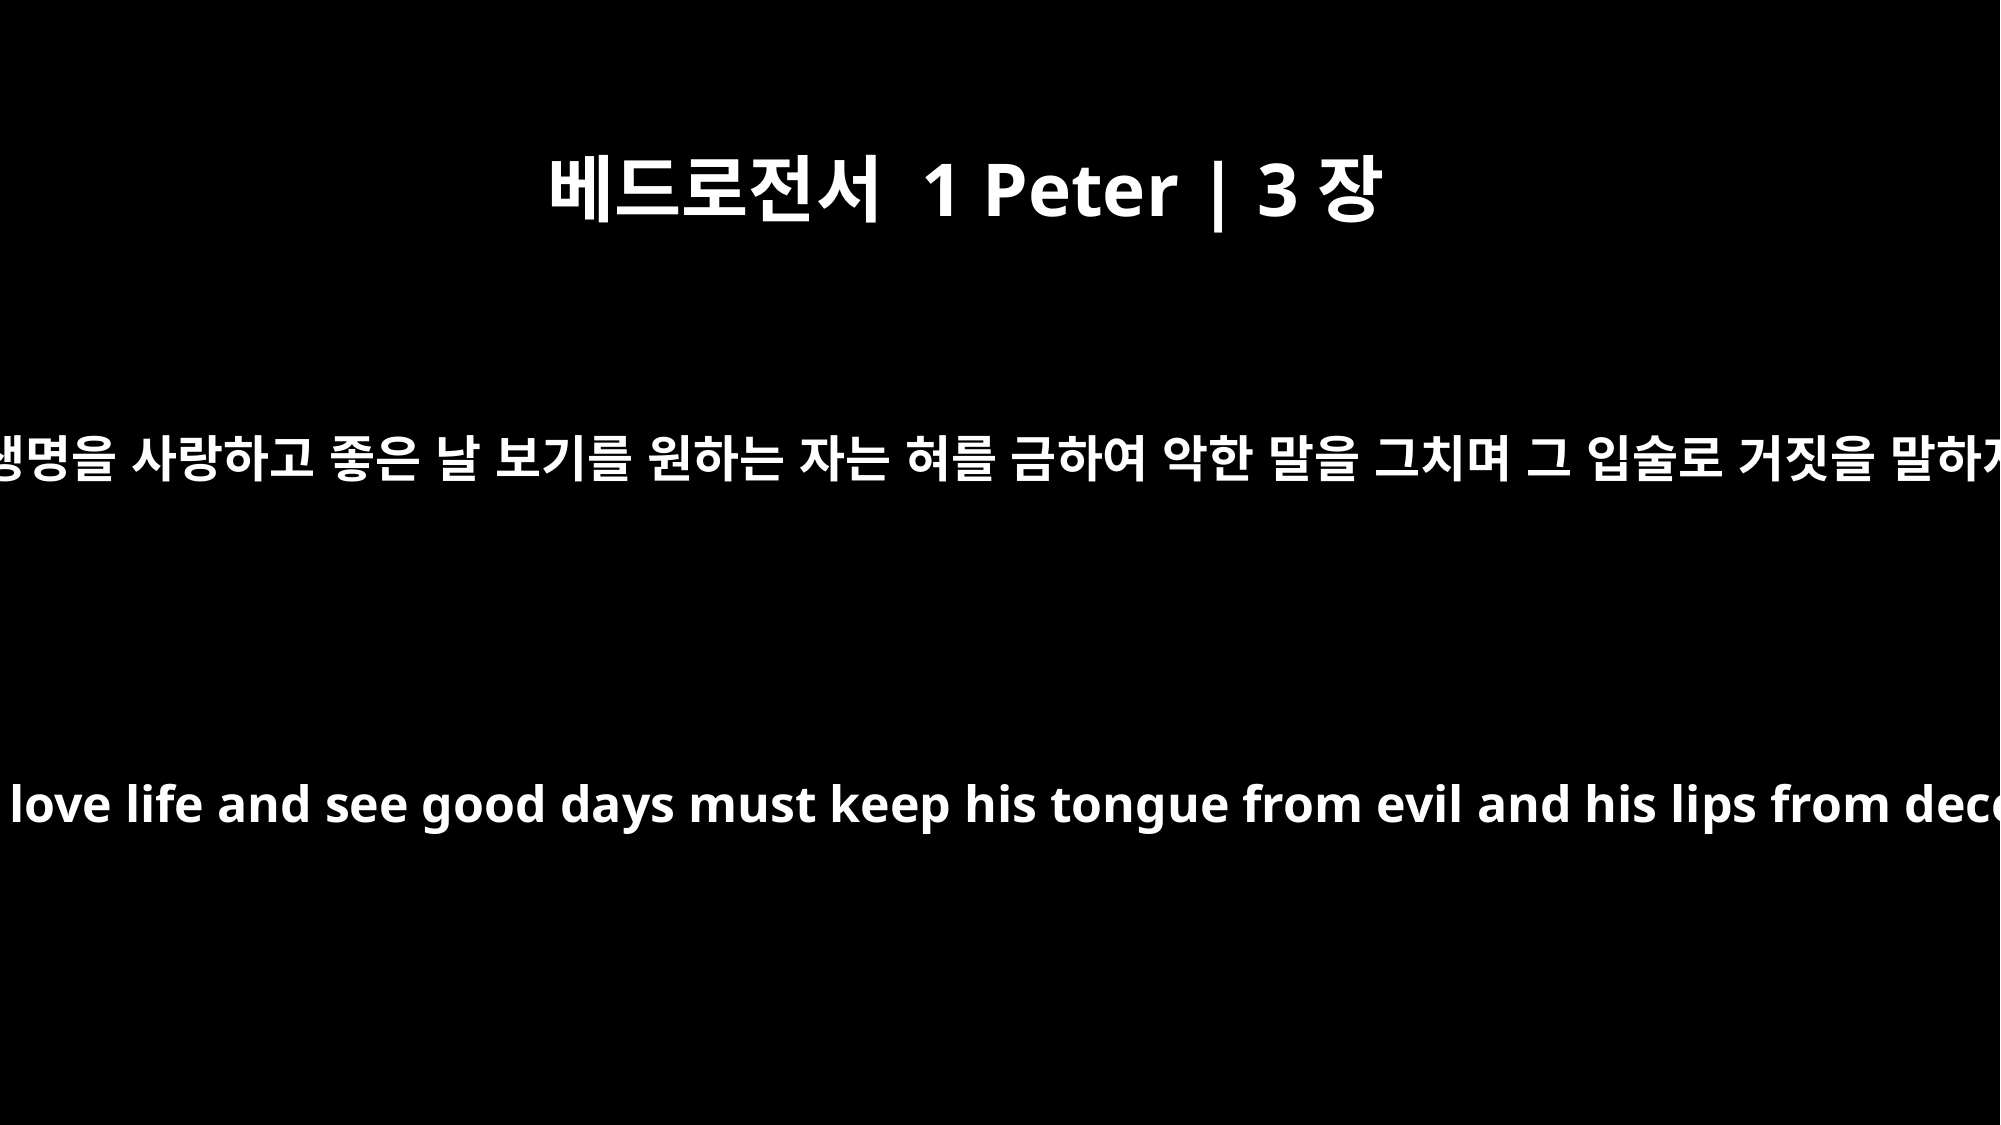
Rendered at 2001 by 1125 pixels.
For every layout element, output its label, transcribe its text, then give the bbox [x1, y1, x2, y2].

text_box 10 그러므로 생명을 사랑하고 좋은 날 보기를 원하는 자는 혀를 금하여 악한 말을 그치며 그 입술로 거짓을 말하지 말고 [0, 359, 2000, 495]
text_box 베드로전서 1 Peter | 3장 [532, 136, 1400, 239]
text_box For, "Whoever would love life and see good days must keep his tongue from evil and his lips from deceitful speech. [0, 764, 2000, 840]
